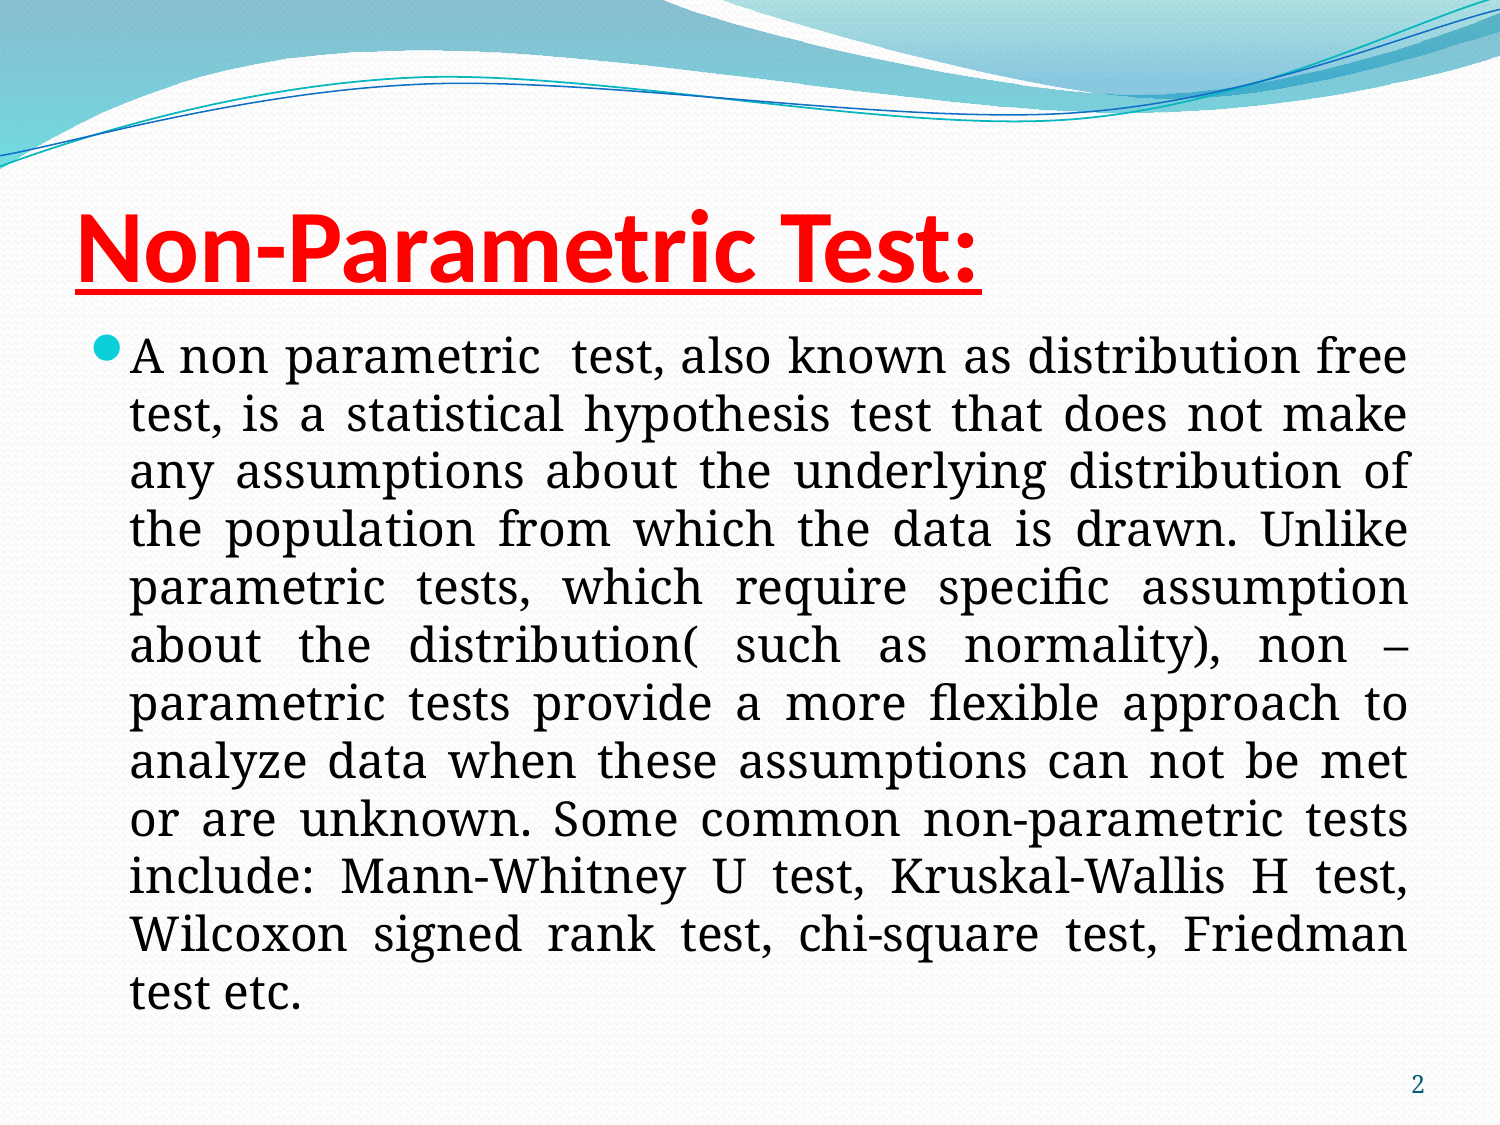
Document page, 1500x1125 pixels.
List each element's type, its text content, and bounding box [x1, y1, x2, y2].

slide_number 2 [1299, 1042, 1425, 1103]
title Non-Parametric Test: [75, 115, 1425, 303]
list A non parametric test, also known as distribution free test, is a statistical hypothesis test that does not make any assumptions about the underlying distribution of the population from which the data is drawn. Unlike parametric tests, which require specific assumption about the distribution( such as normality), non – parametric tests provide a more flexible approach to analyze data when these assumptions can not be met or are unknown. Some common non-parametric tests include: Mann-Whitney U test, Kruskal-Wallis H test, Wilcoxon signed rank test, chi-square test, Friedman test etc. [75, 317, 1425, 1038]
